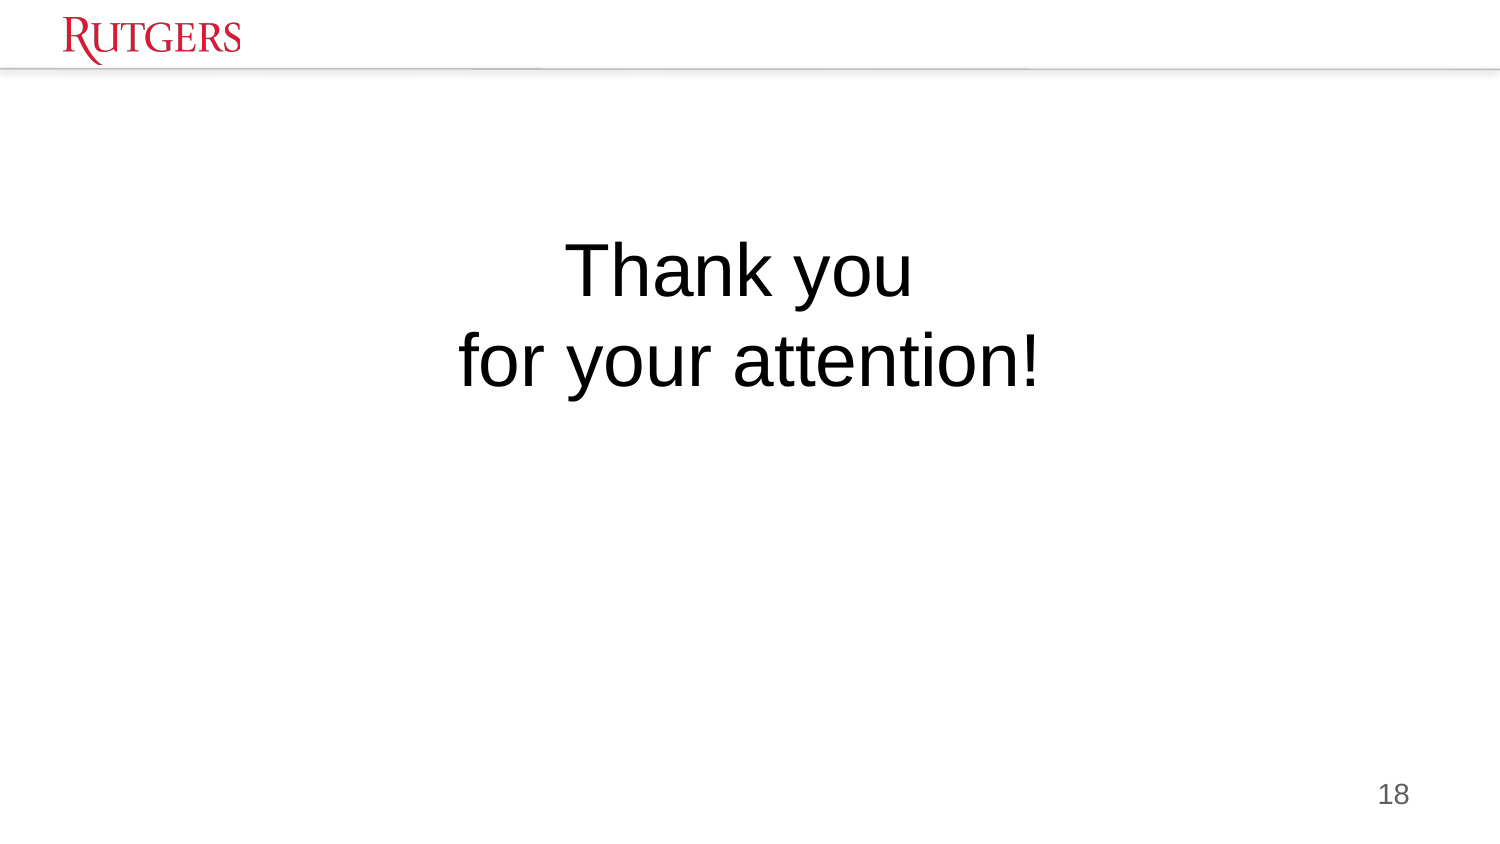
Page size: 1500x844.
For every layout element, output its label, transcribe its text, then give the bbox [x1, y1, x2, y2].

slide_number 18 [1074, 768, 1425, 827]
title Thank you for your attention! [75, 212, 1425, 411]
picture [63, 17, 240, 65]
